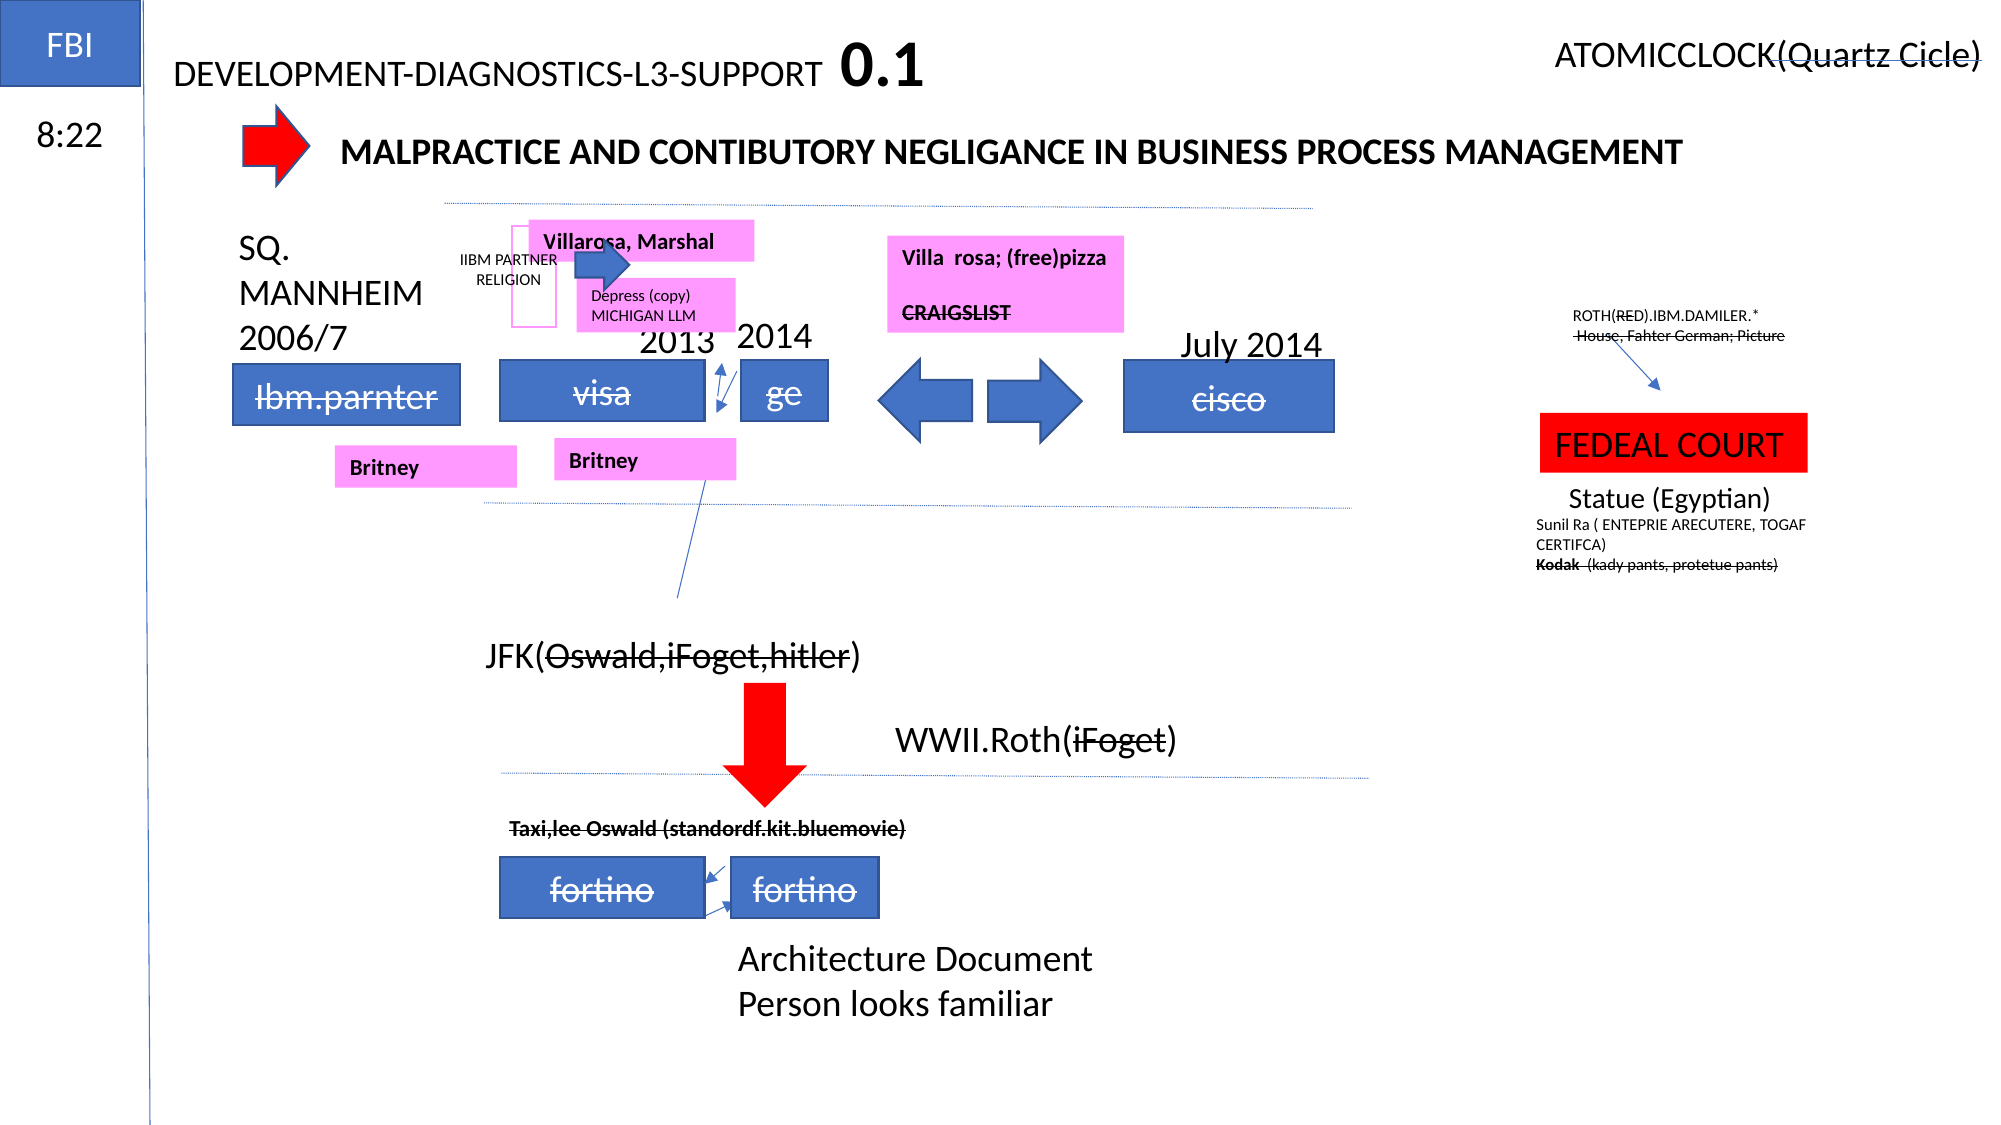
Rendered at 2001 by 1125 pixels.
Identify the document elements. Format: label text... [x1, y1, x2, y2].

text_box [677, 441, 715, 599]
text_box SQ. MANNHEIM 2006/7 [223, 215, 439, 366]
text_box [143, 0, 150, 1125]
text_box [511, 225, 557, 241]
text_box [715, 502, 1352, 509]
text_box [483, 502, 677, 509]
text_box ge [740, 359, 829, 422]
text_box fortino [730, 856, 880, 919]
text_box Ibm.parnter [232, 363, 461, 426]
text_box WWII.Roth(iFoget) [880, 707, 1193, 768]
text_box Britney [334, 445, 517, 488]
text_box cisco [1123, 359, 1335, 433]
text_box DEVELOPMENT-DIAGNOSTICS-L3-SUPPORT 0.1 [158, 12, 941, 108]
text_box 2014 [721, 303, 828, 363]
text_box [501, 772, 1370, 779]
text_box Statue (Egyptian) Sunil Ra ( ENTEPRIE ARECUTERE, TOGAF CERTIFCA) Kodak (kady pants, protetue pants) [1521, 471, 1850, 582]
text_box 2013 [624, 333, 721, 369]
text_box JFK(Oswald,iFoget,hitler) [470, 623, 877, 683]
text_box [699, 901, 736, 919]
text_box [987, 357, 1084, 445]
text_box Britney [554, 438, 737, 481]
text_box ROTH(RED).IBM.DAMILER.* House, Fahter German; Picture [1558, 297, 1801, 352]
text_box [242, 103, 311, 189]
text_box [511, 297, 557, 328]
text_box fortino [499, 856, 706, 919]
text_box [444, 203, 1313, 209]
text_box Depress (copy) MICHIGAN LLM [576, 277, 736, 333]
text_box Villa rosa; (free)pizza CRAIGSLIST [887, 235, 1125, 333]
text_box [574, 237, 631, 293]
text_box Taxi,lee Oswald (standordf.kit.bluemovie) [494, 806, 936, 849]
text_box [736, 779, 794, 808]
text_box IIBM PARTNER RELIGION [444, 241, 573, 297]
text_box [877, 356, 974, 445]
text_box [704, 866, 725, 884]
text_box Architecture Document Person looks familiar [723, 926, 1109, 1031]
text_box MALPRACTICE AND CONTIBUTORY NEGLIGANCE IN BUSINESS PROCESS MANAGEMENT [325, 119, 1718, 180]
text_box FEDEAL COURT [1540, 412, 1808, 471]
text_box [722, 682, 808, 772]
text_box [716, 371, 737, 413]
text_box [717, 362, 722, 371]
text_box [1607, 333, 1661, 391]
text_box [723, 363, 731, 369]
text_box visa [499, 359, 706, 422]
text_box ATOMICCLOCK(Quartz Cicle) [1540, 23, 1998, 83]
text_box FBI [0, 0, 141, 87]
text_box July 2014 [1165, 312, 1338, 372]
text_box Villarosa, Marshal [528, 219, 755, 262]
text_box 8:22 [21, 102, 119, 163]
